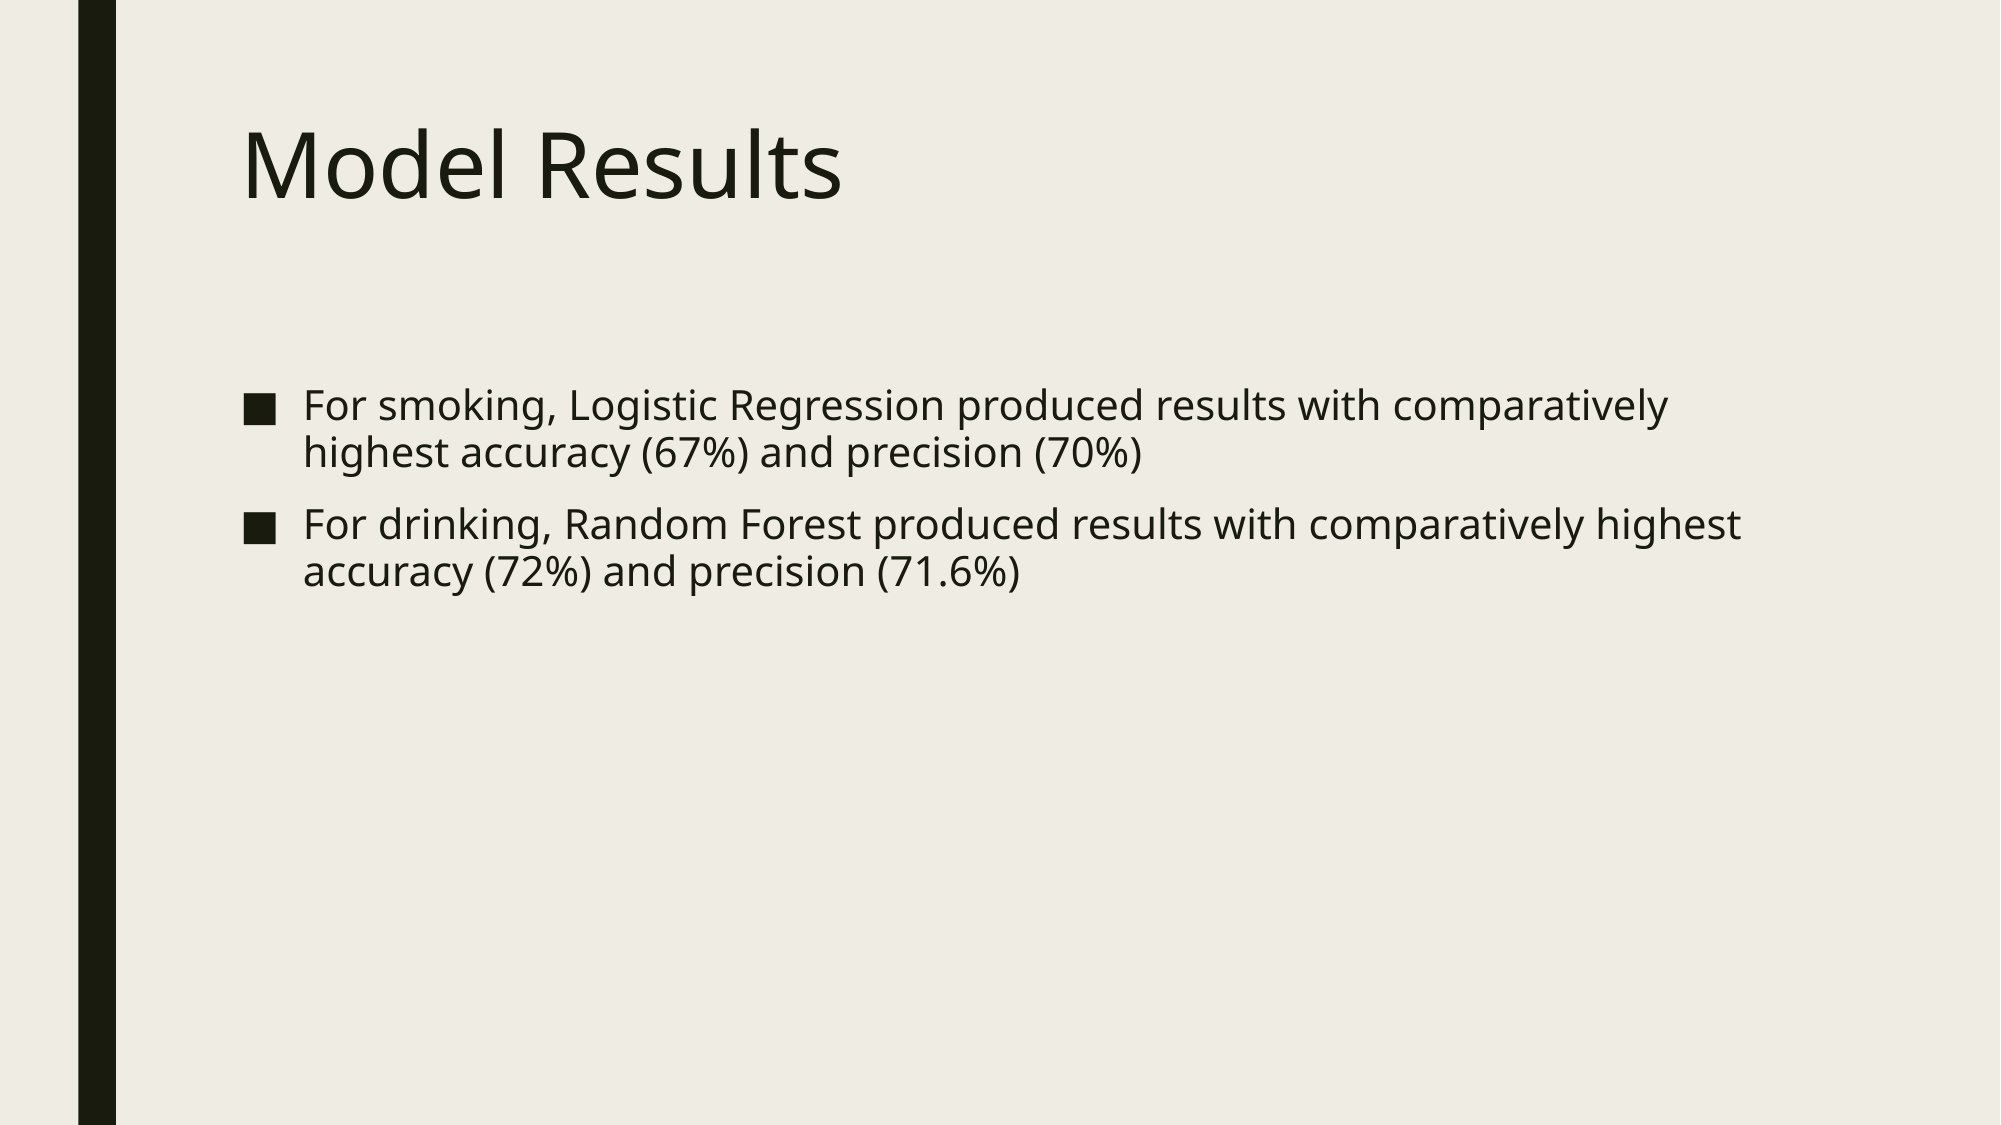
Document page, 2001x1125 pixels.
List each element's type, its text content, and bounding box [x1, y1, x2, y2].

list For smoking, Logistic Regression produced results with comparatively highest accuracy (67%) and precision (70%) For drinking, Random Forest produced results with comparatively highest accuracy (72%) and precision (71.6%) [225, 375, 1800, 963]
title Model Results [225, 112, 1800, 357]
